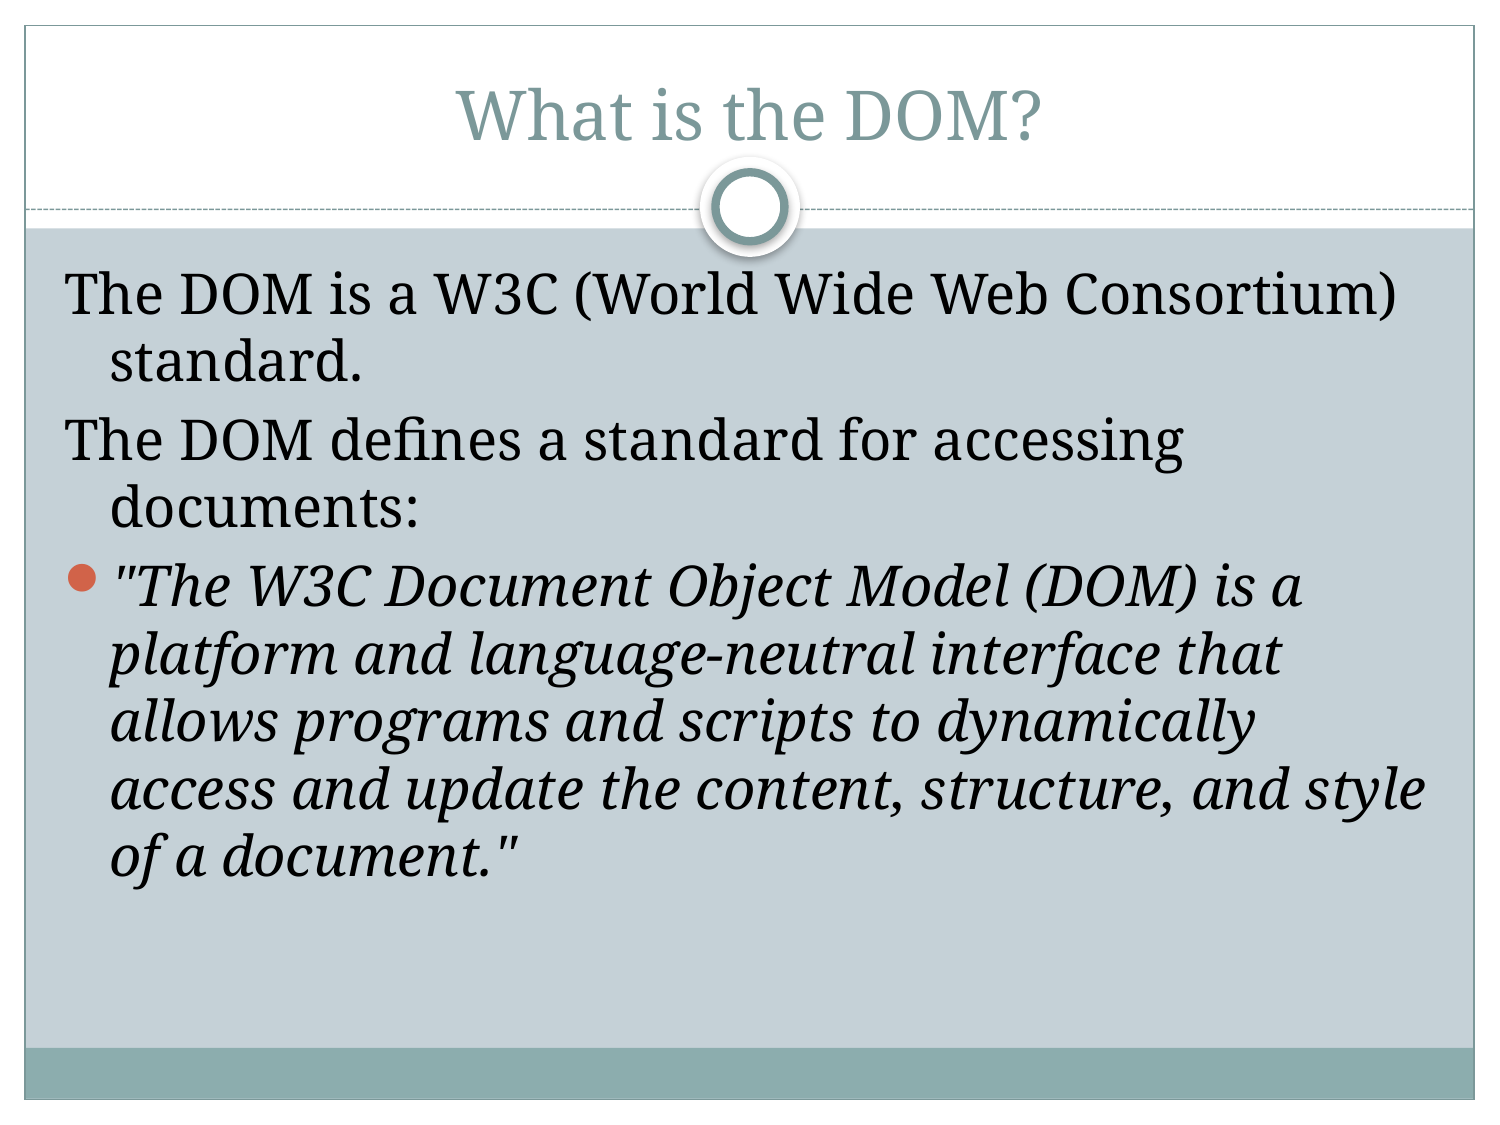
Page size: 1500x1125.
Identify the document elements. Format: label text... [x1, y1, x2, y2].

list The DOM is a W3C (World Wide Web Consortium) standard. The DOM defines a standard for accessing documents: "The W3C Document Object Model (DOM) is a platform and language-neutral interface that allows programs and scripts to dynamically access and update the content, structure, and style of a document." [49, 250, 1445, 1001]
title What is the DOM? [49, 37, 1450, 162]
